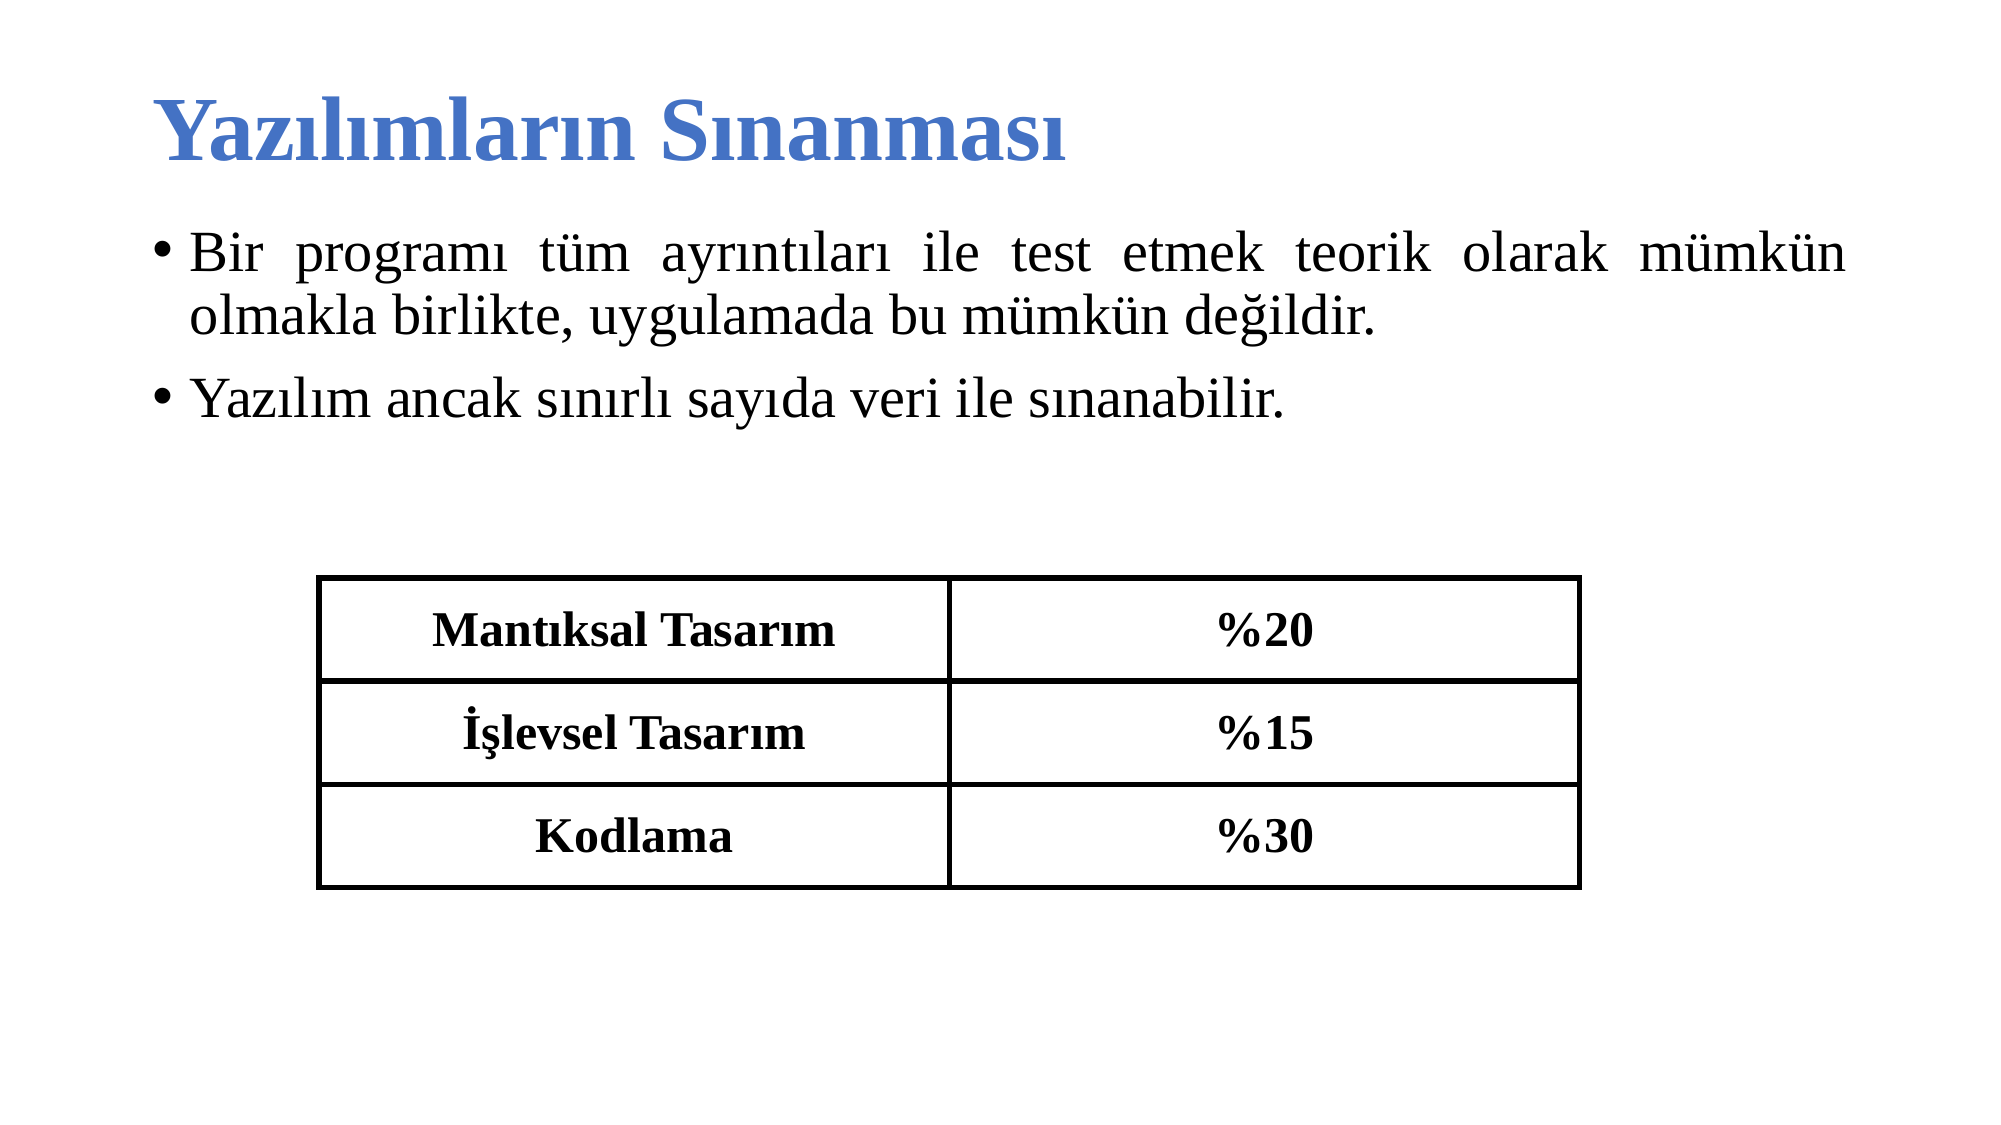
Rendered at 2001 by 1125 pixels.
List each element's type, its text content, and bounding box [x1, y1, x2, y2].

table_cell %15 [952, 684, 1577, 782]
table_cell Kodlama [322, 787, 947, 885]
table_cell %30 [952, 787, 1577, 885]
table_header %20 [952, 581, 1577, 678]
table_cell İşlevsel Tasarım [322, 684, 947, 782]
table_header Mantıksal Tasarım [322, 581, 947, 678]
title Yazılımların Sınanması [137, 59, 1863, 202]
list Bir programı tüm ayrıntıları ile test etmek teorik olarak mümkün olmakla birlikte, uygulamada bu mümkün değildir. Yazılım ancak sınırlı sayıda veri ile sınanabilir. [137, 213, 1863, 1014]
